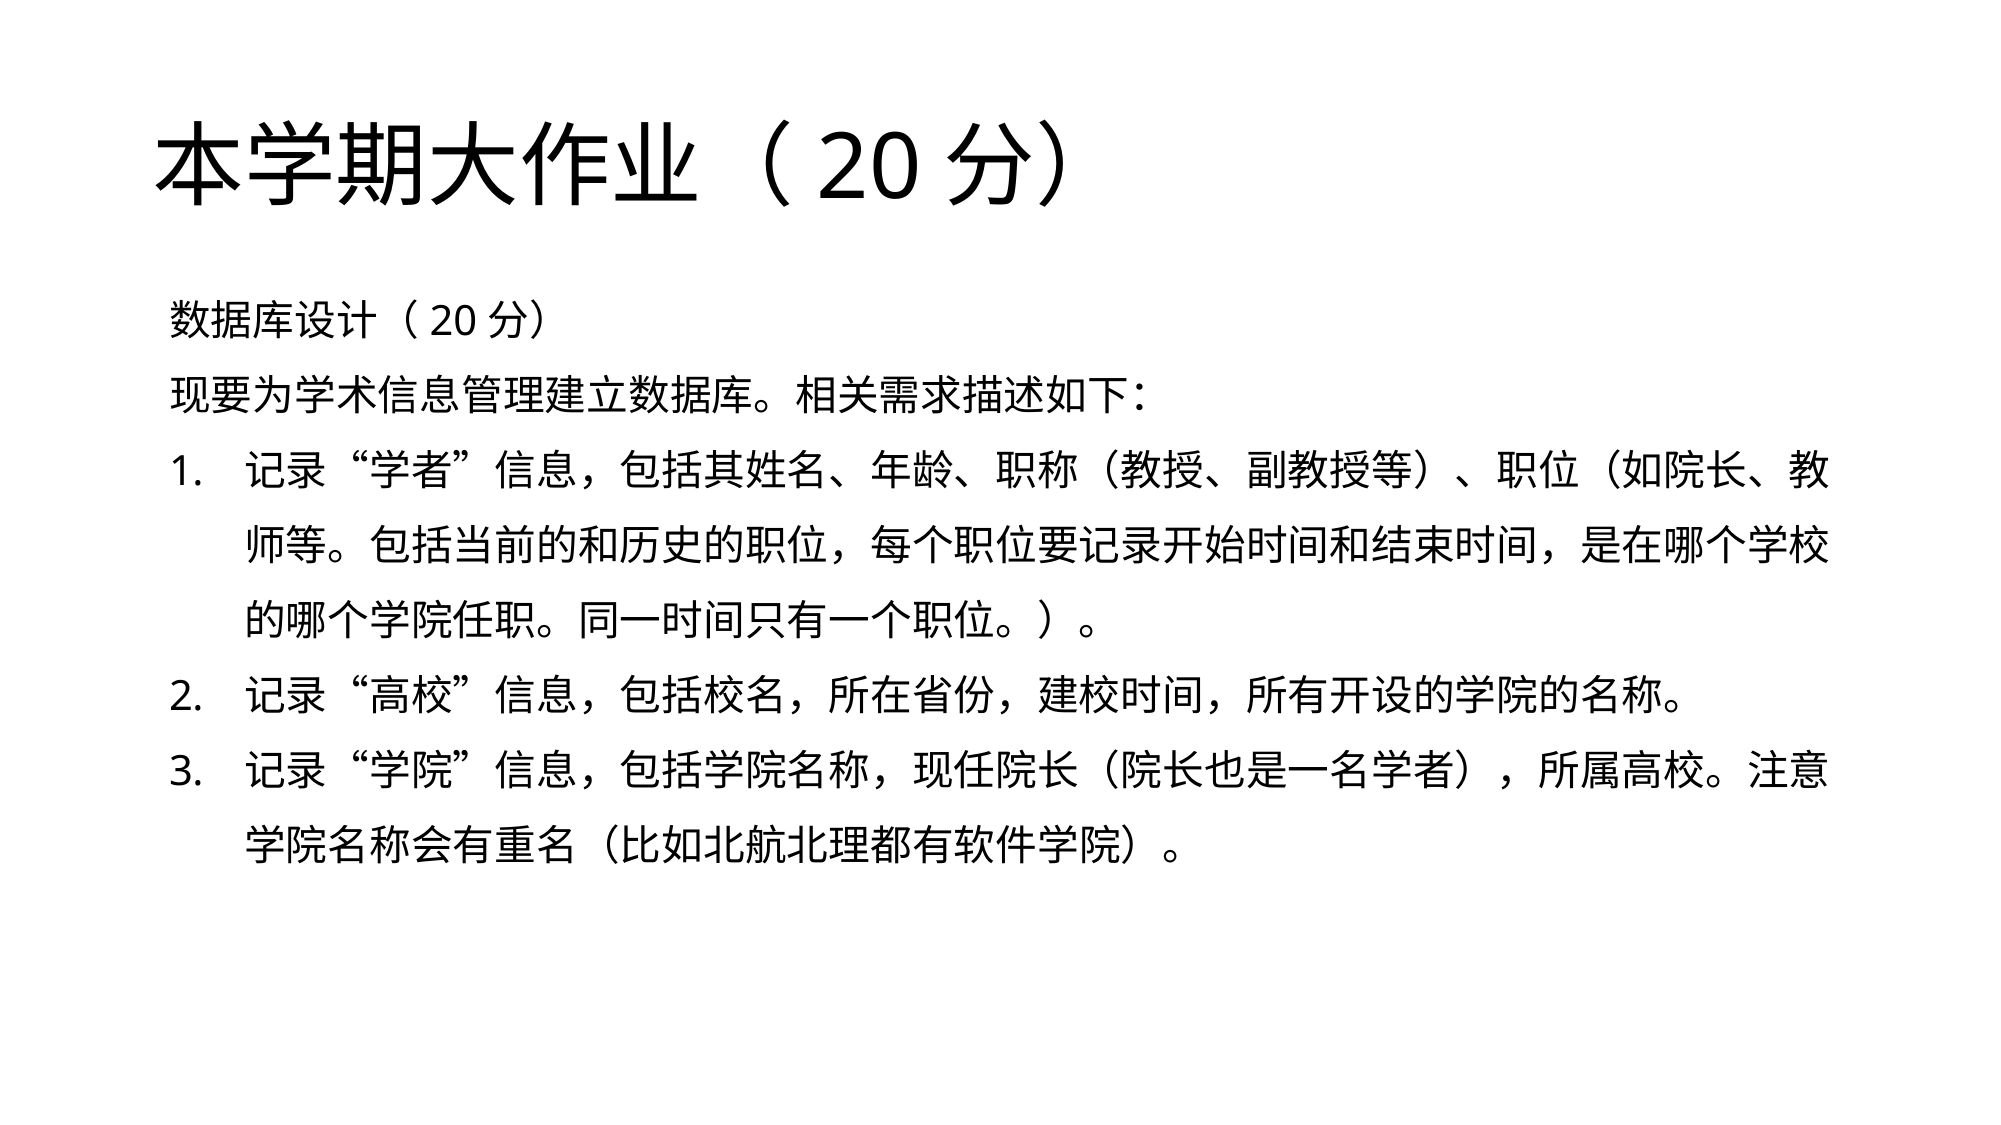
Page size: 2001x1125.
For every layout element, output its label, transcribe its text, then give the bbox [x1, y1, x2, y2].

text_box 数据库设计（20分） 现要为学术信息管理建立数据库。相关需求描述如下： 记录“学者”信息，包括其姓名、年龄、职称（教授、副教授等）、职位（如院长、教师等。包括当前的和历史的职位，每个职位要记录开始时间和结束时间，是在哪个学校的哪个学院任职。同一时间只有一个职位。）。 记录“高校”信息，包括校名，所在省份，建校时间，所有开设的学院的名称。 记录“学院”信息，包括学院名称，现任院长（院长也是一名学者），所属高校。注意学院名称会有重名（比如北航北理都有软件学院）。 [154, 261, 1880, 877]
title 本学期大作业（20分） [137, 59, 1863, 278]
